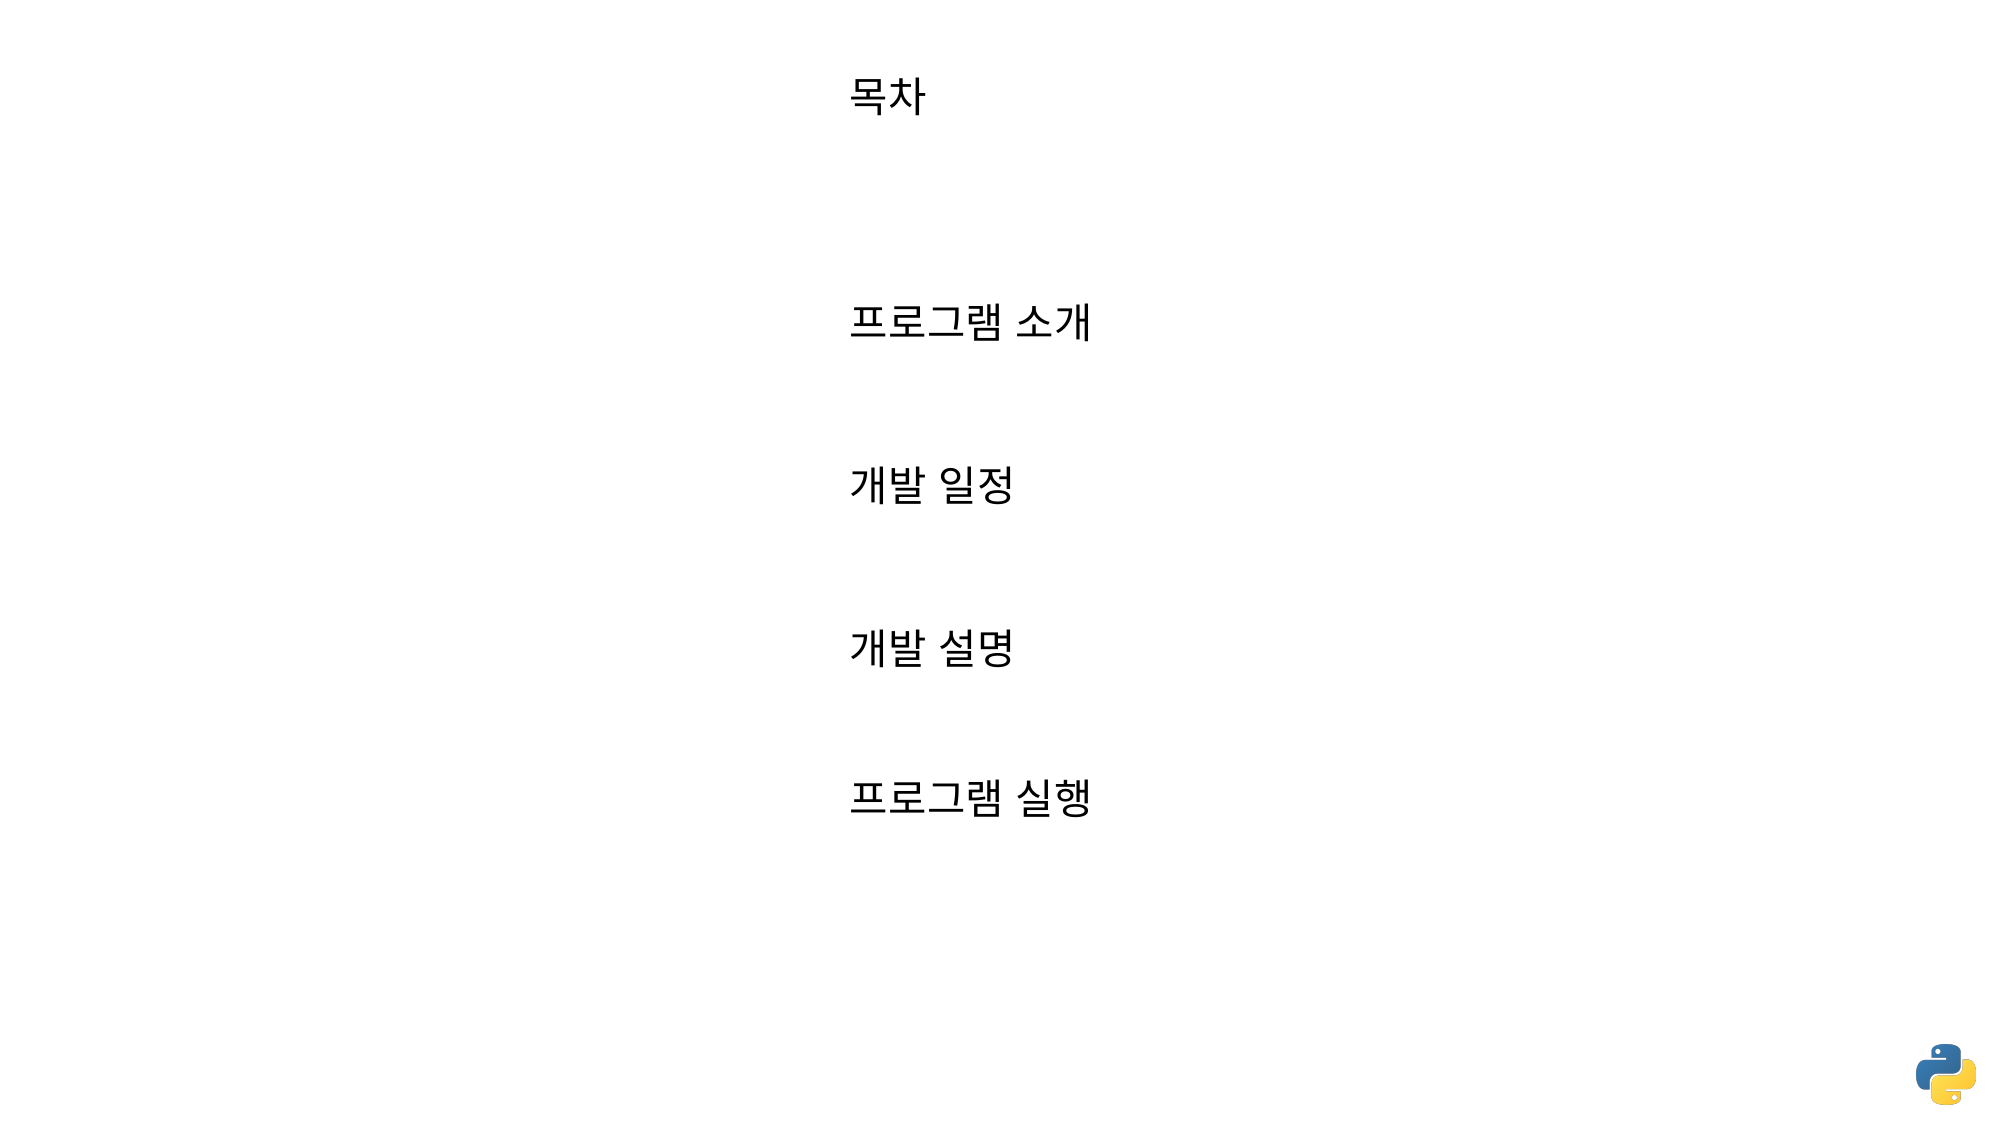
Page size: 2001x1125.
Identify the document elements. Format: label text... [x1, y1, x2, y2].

text_box 목차 [835, 63, 1165, 129]
picture [1916, 1044, 1976, 1105]
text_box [835, 289, 1165, 836]
